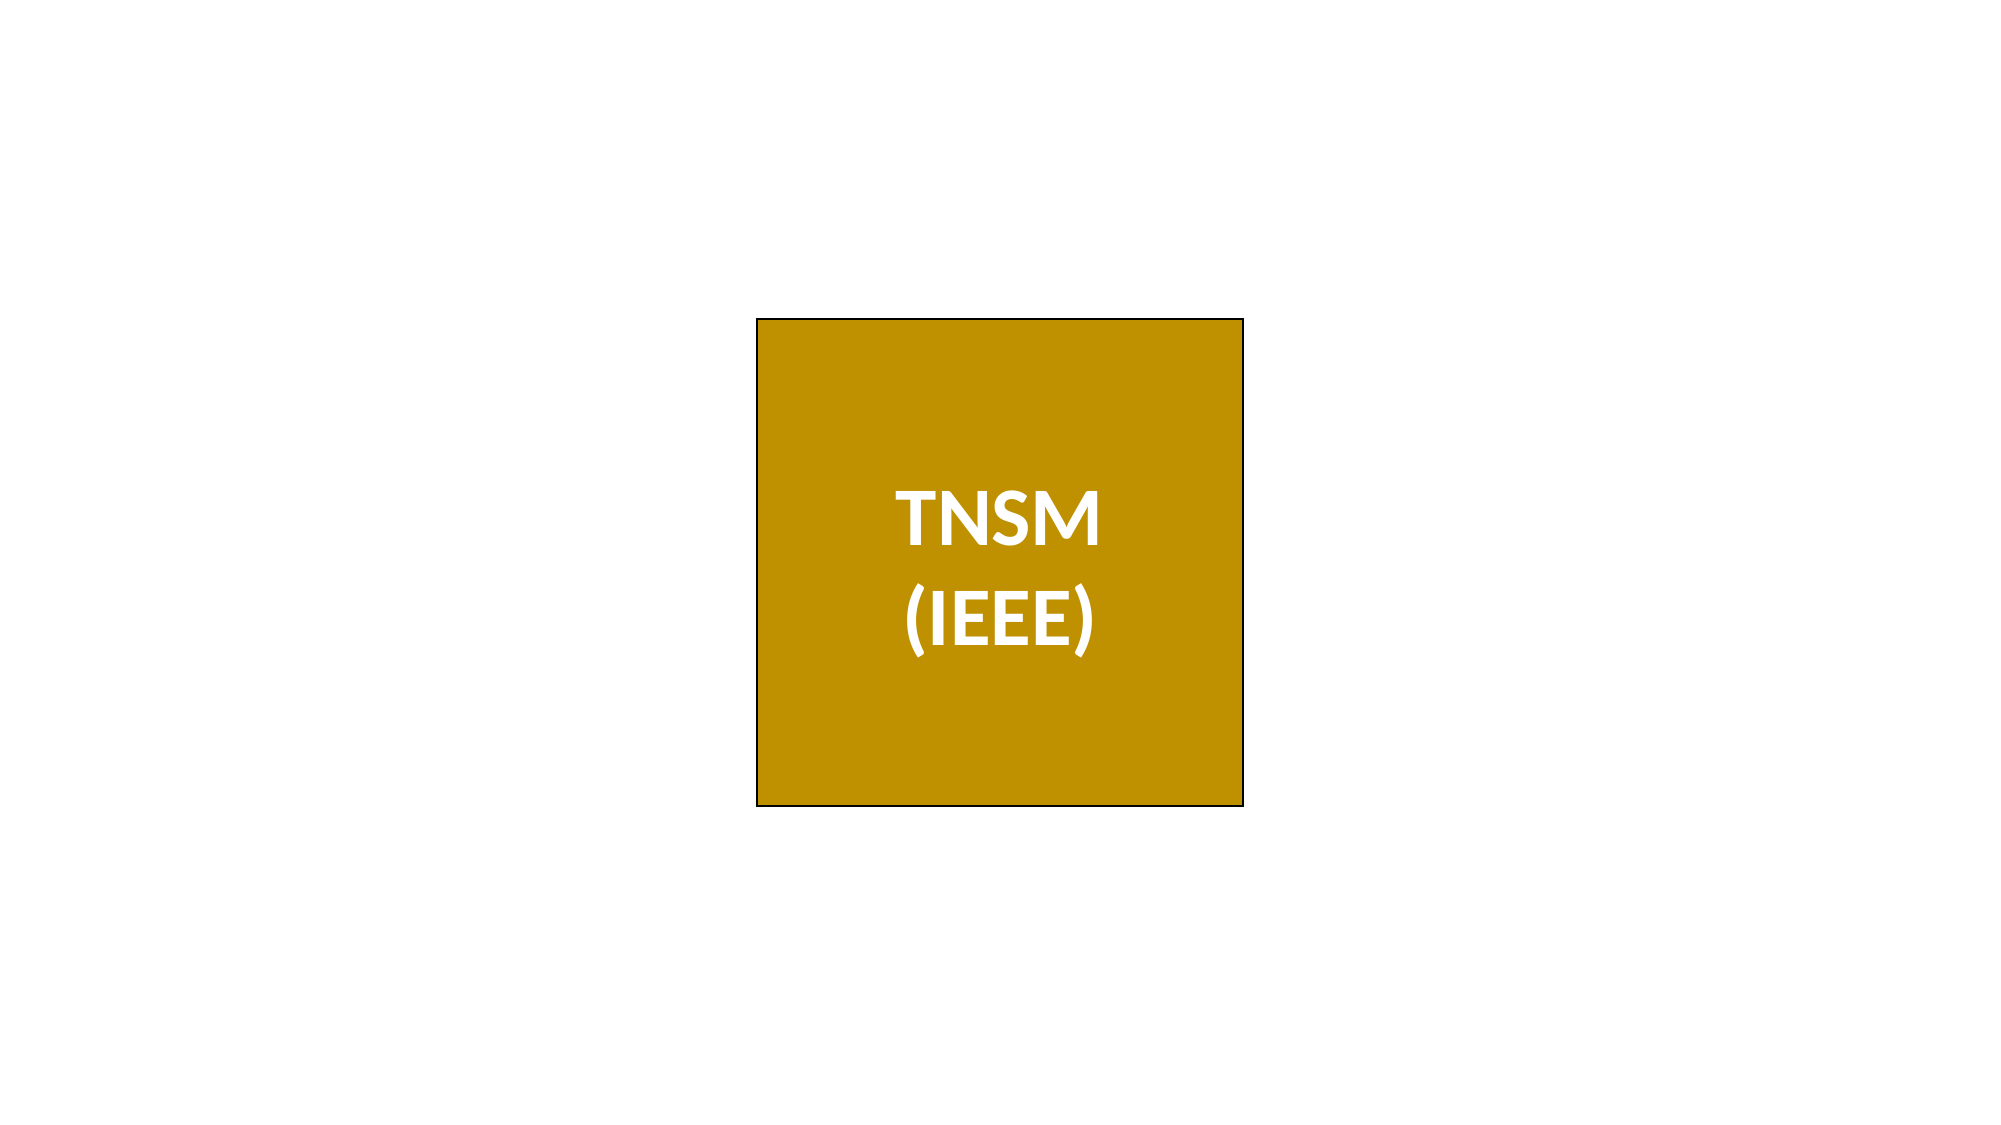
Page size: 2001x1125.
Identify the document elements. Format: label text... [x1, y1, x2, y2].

text_box TNSM (IEEE) [756, 318, 1244, 807]
